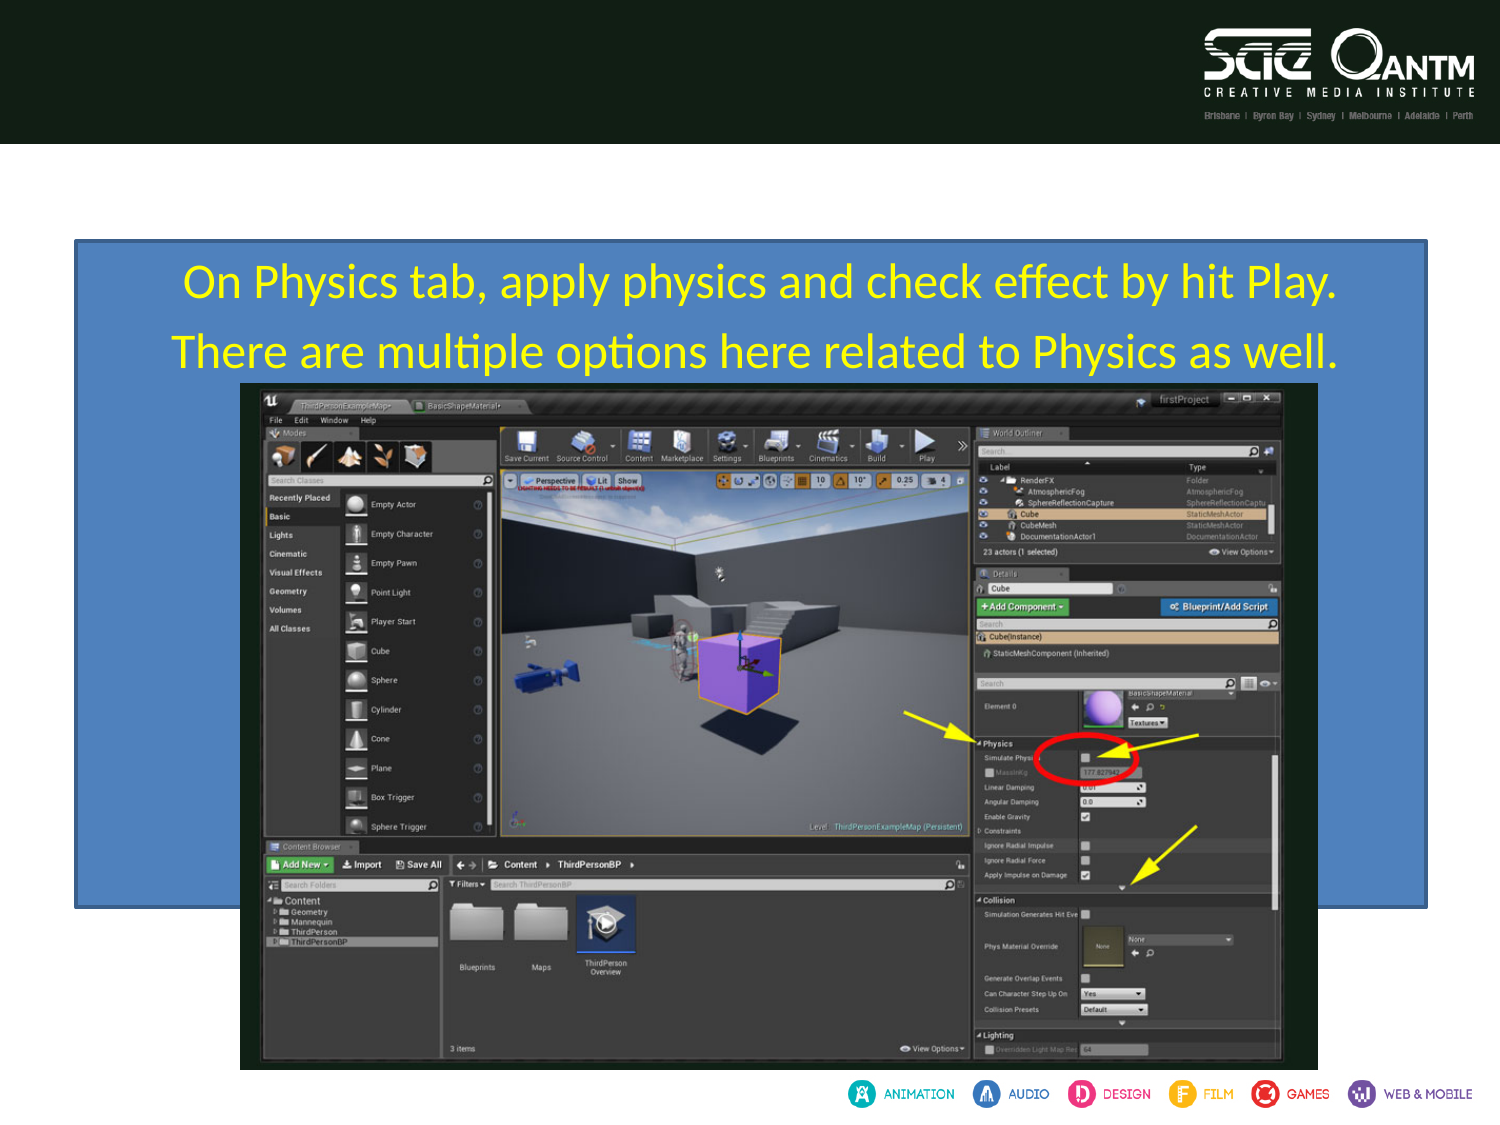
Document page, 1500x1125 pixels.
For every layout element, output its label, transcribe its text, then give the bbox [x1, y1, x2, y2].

picture [0, 383, 1500, 1125]
text_box On Physics tab, apply physics and check effect by hit Play. There are multiple options here related to Physics as well. [74, 239, 1428, 909]
picture [0, 0, 1500, 144]
